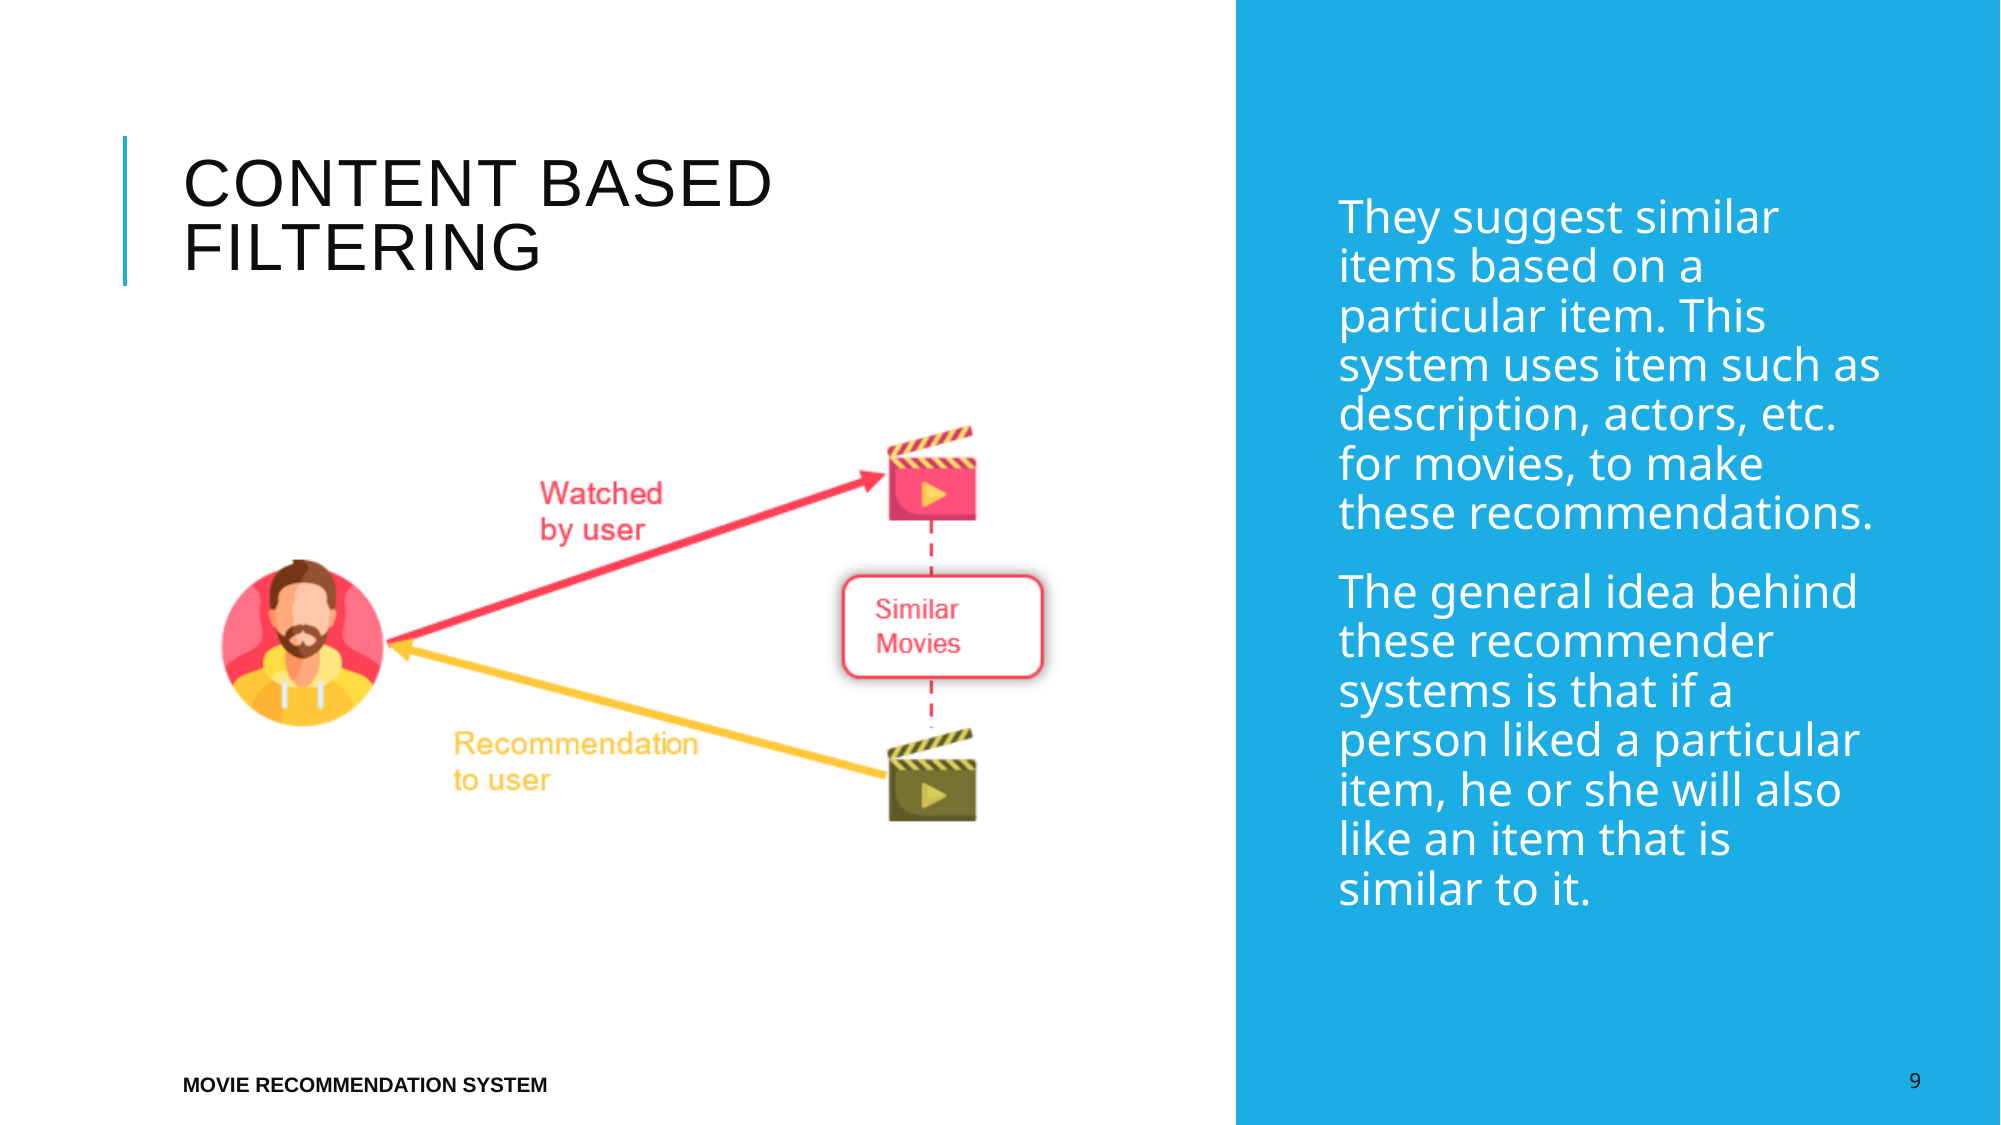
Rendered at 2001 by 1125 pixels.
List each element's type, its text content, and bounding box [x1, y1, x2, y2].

list They suggest similar items based on a particular item. This system uses item such as description, actors, etc. for movies, to make these recommendations. The general idea behind these recommender systems is that if a person liked a particular item, he or she will also like an item that is similar to it. [1315, 96, 1895, 1013]
slide_number 9 [1894, 1059, 2000, 1105]
footer Movie Recommendation System [168, 1061, 1137, 1107]
text_box [1235, 0, 2000, 1125]
picture [170, 408, 1134, 900]
title Content Based Filtering [168, 96, 1131, 342]
